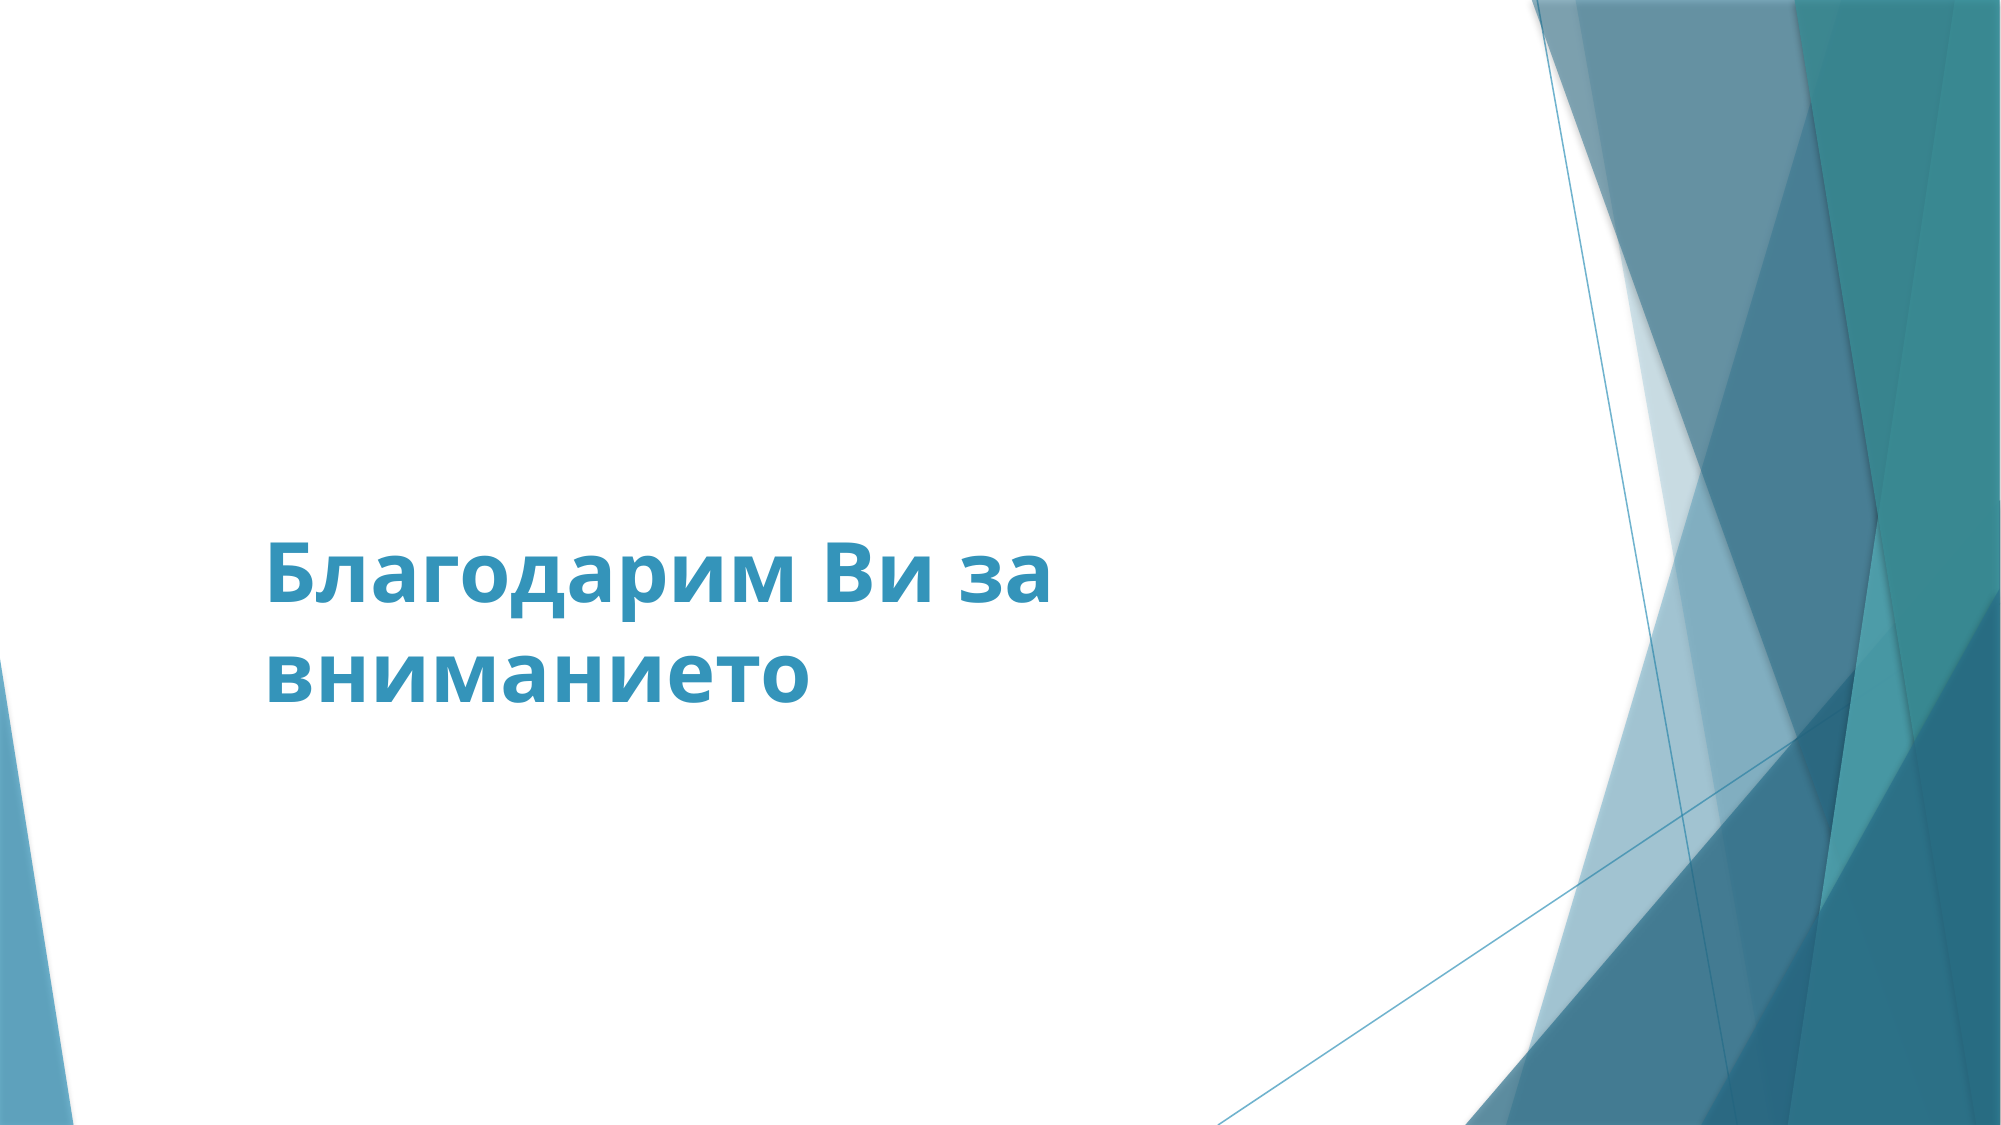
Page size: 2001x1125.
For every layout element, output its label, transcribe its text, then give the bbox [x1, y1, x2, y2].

title Благодарим Ви за вниманието [248, 511, 1572, 623]
